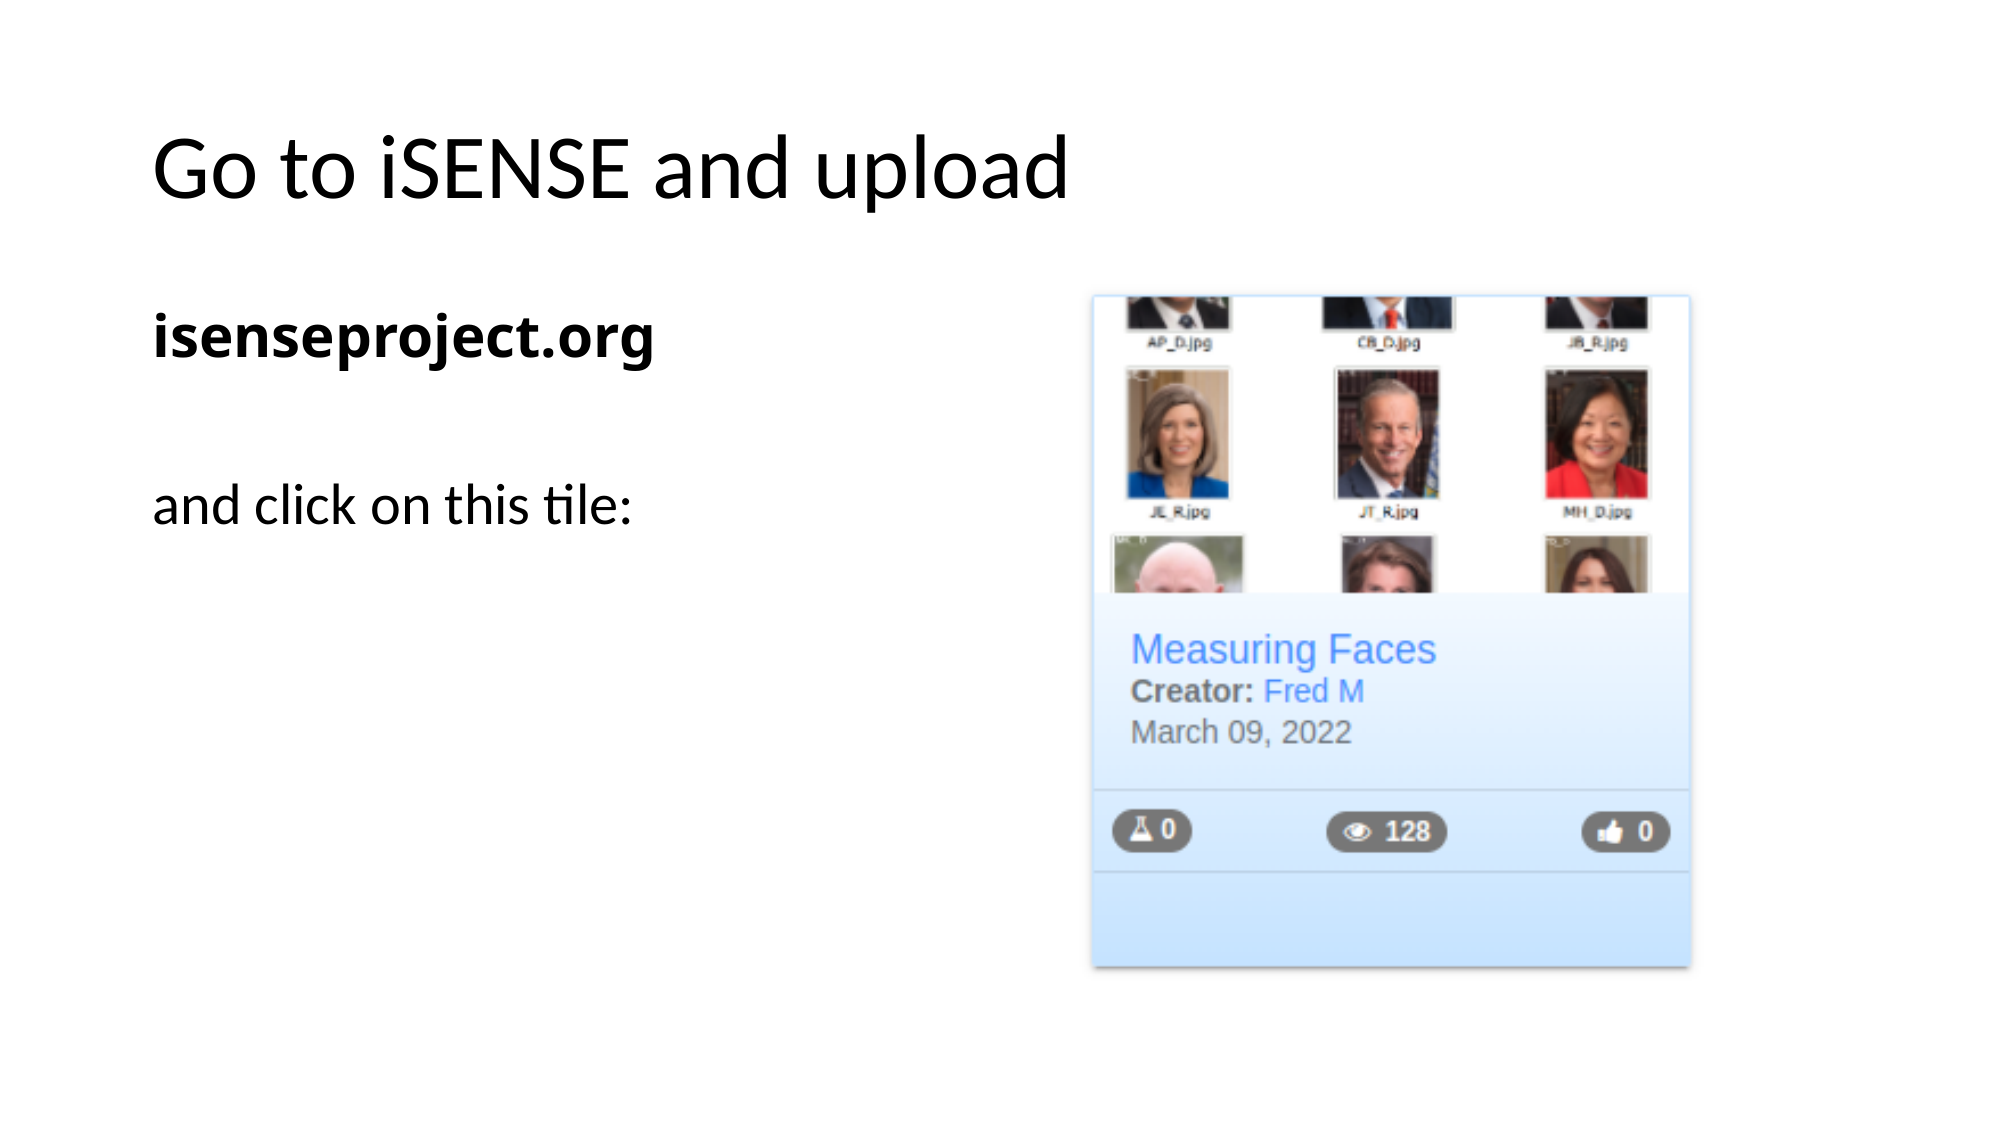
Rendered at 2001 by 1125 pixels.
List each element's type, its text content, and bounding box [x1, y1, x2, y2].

list isenseproject.org and click on this tile: [137, 299, 863, 1014]
picture [1056, 277, 1719, 992]
title Go to iSENSE and upload [137, 59, 1863, 278]
